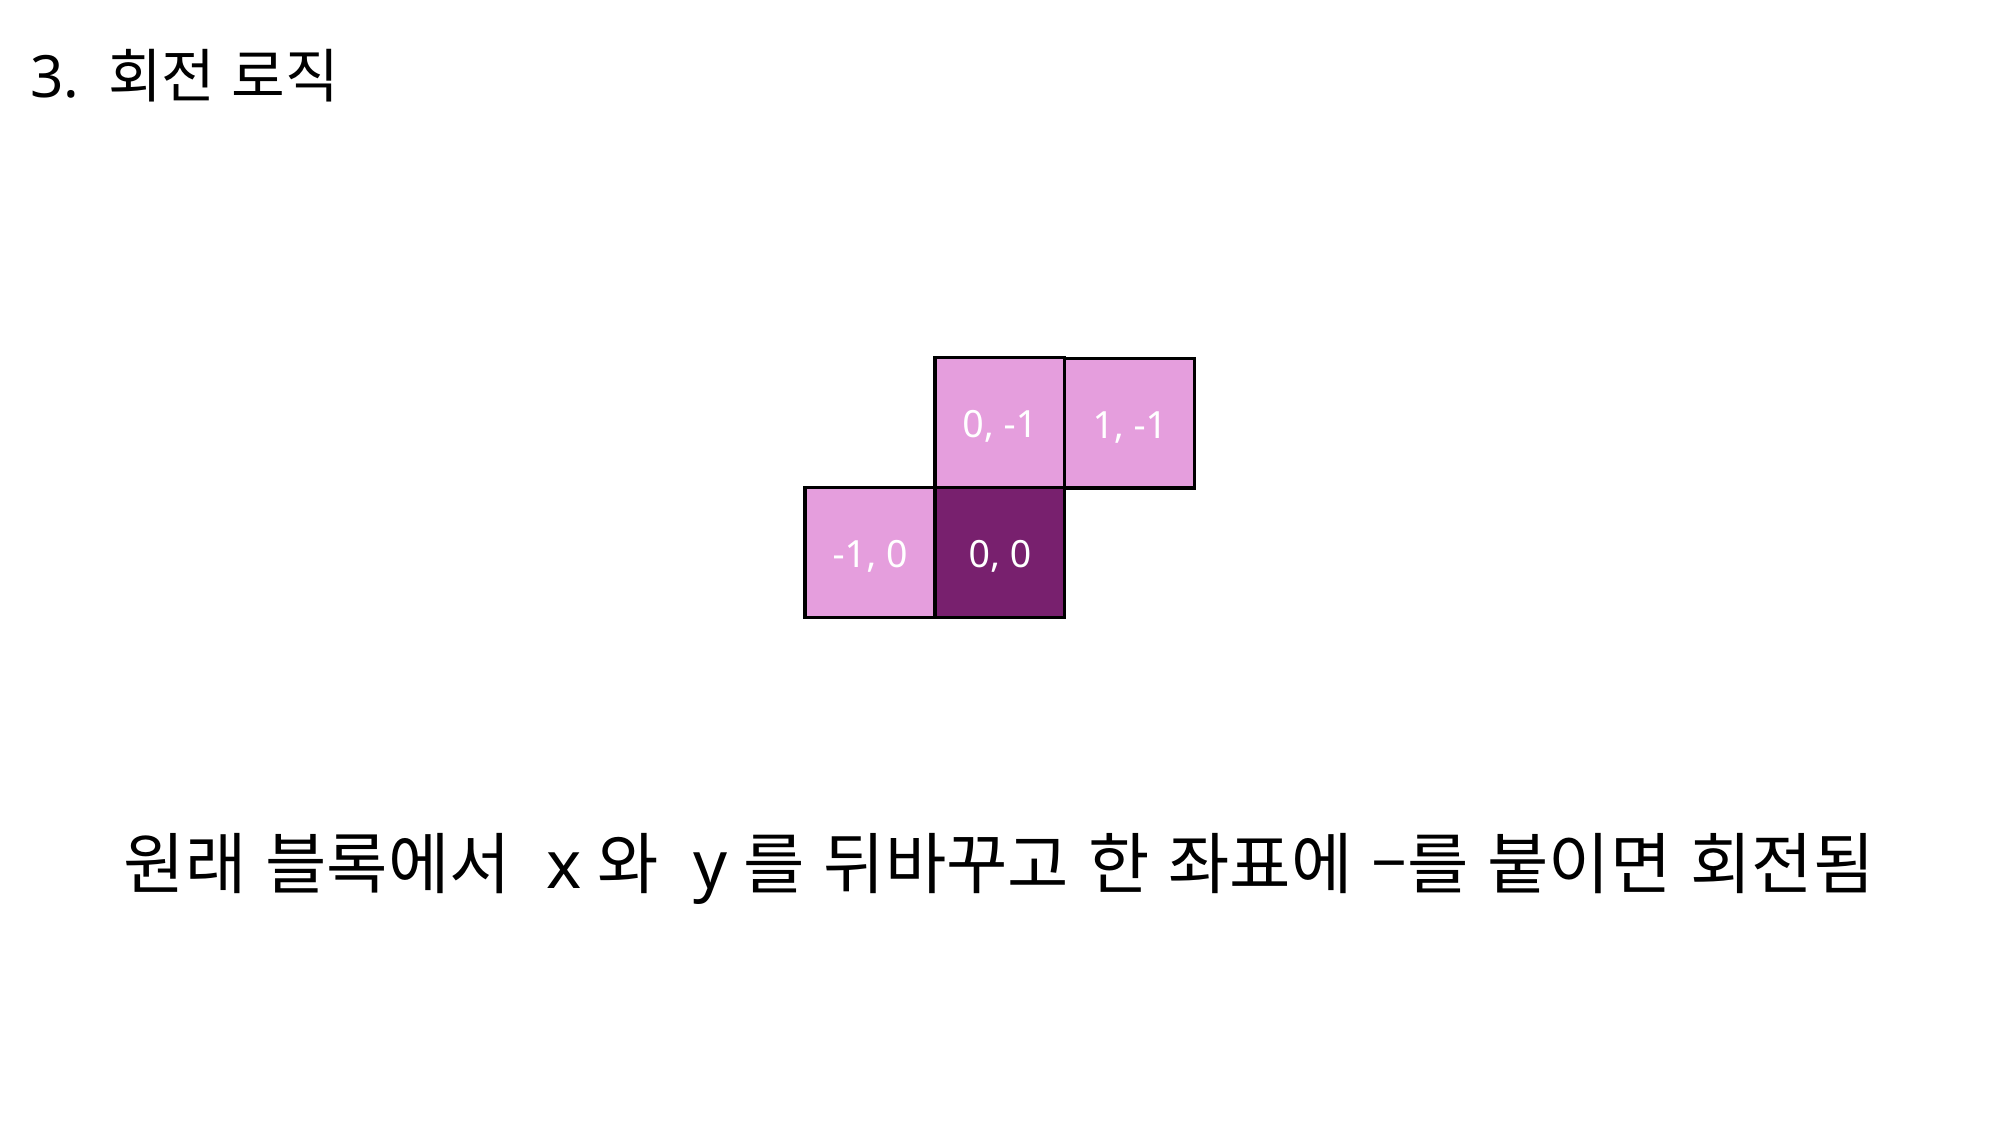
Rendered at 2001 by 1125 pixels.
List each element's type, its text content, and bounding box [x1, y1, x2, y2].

text_box 3. 회전 로직 [15, 31, 354, 117]
text_box 원래 블록에서 x와 y를 뒤바꾸고 한 좌표에 –를 붙이면 회전됨 [109, 814, 1891, 910]
text_box 0, 0 [936, 486, 1066, 619]
text_box 0, -1 [933, 356, 1066, 486]
text_box -1, 0 [803, 486, 936, 619]
text_box 1, -1 [1063, 357, 1196, 490]
